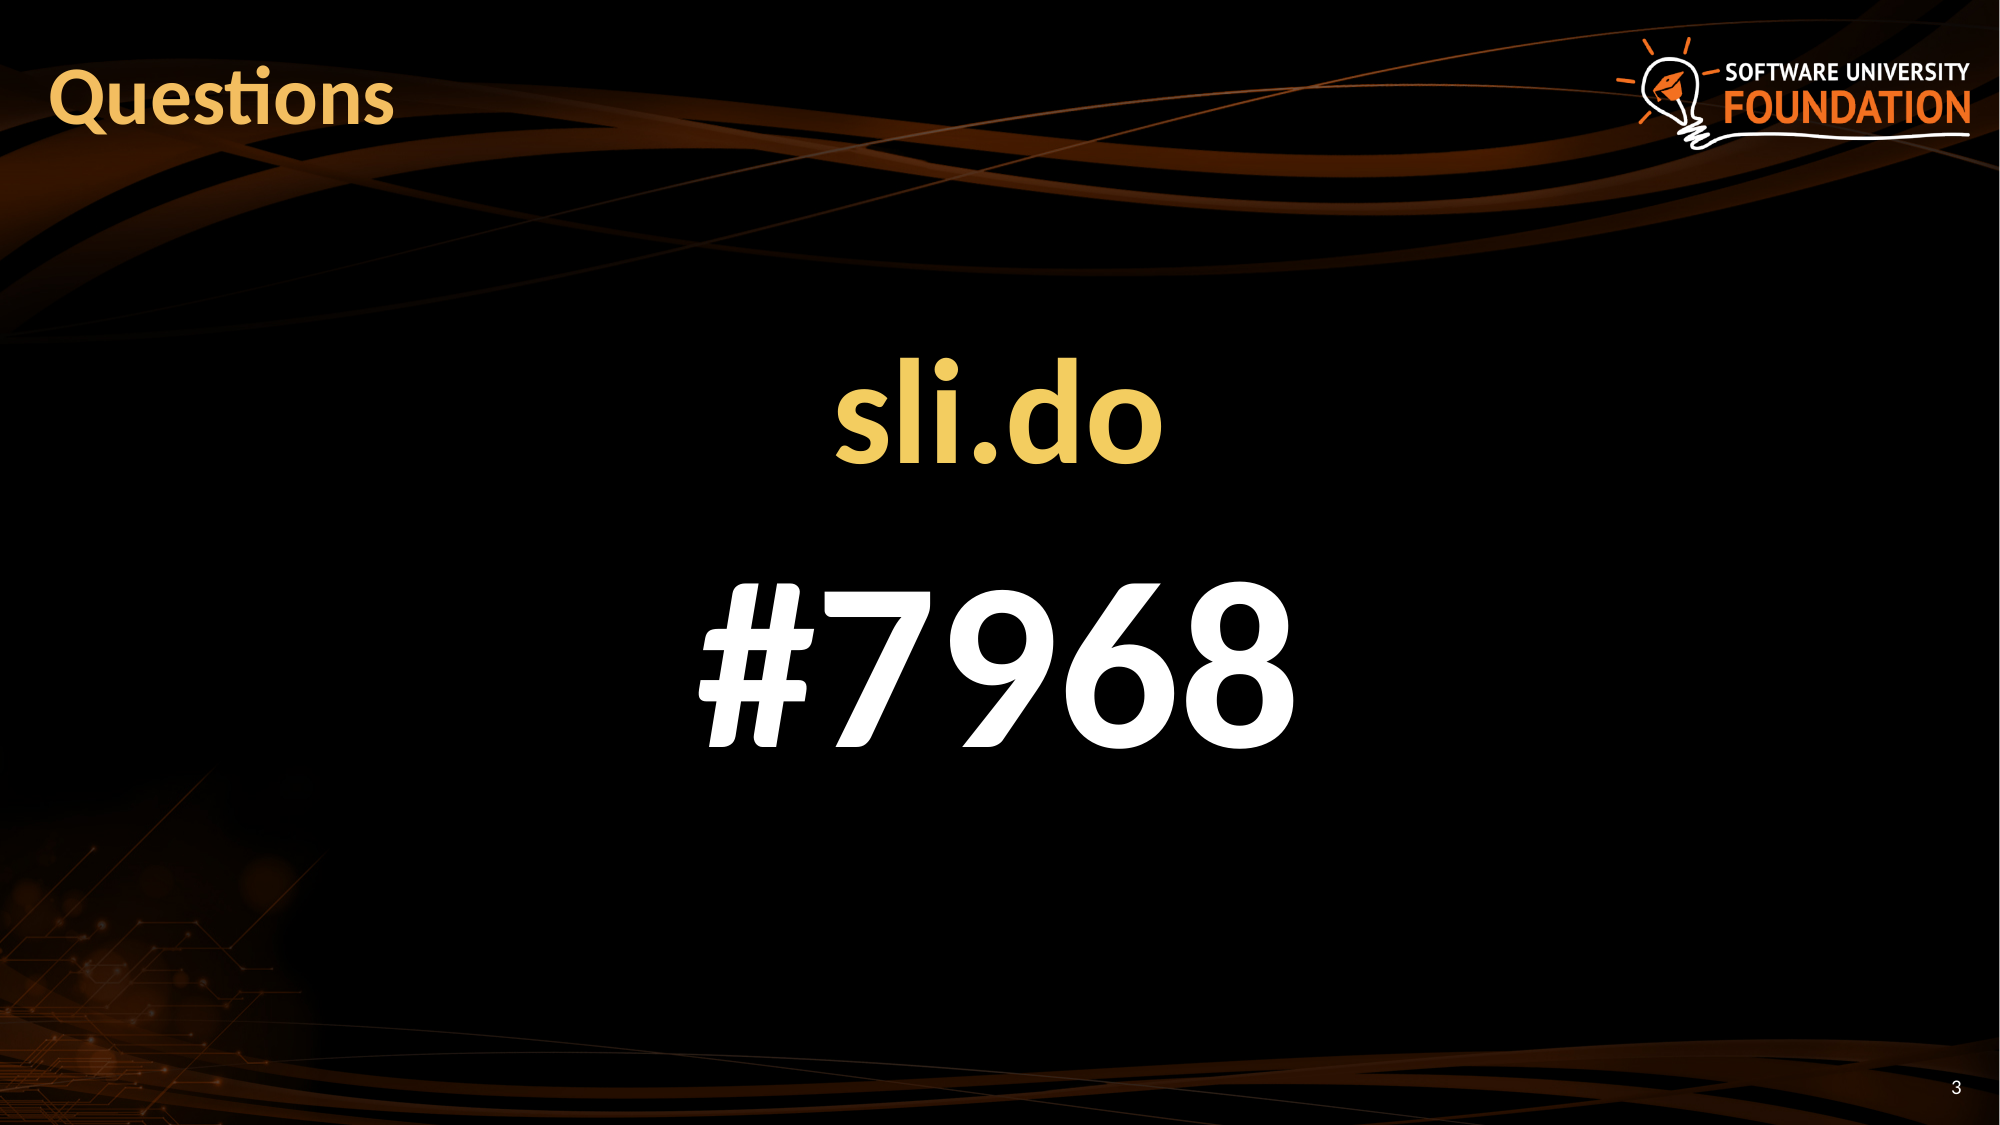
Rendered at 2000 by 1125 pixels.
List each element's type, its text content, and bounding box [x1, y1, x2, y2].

picture [0, 0, 2000, 1125]
list sli.do #7968 [31, 188, 1968, 1071]
title Questions [30, 6, 1602, 189]
slide_number 3 [1897, 1071, 1968, 1103]
